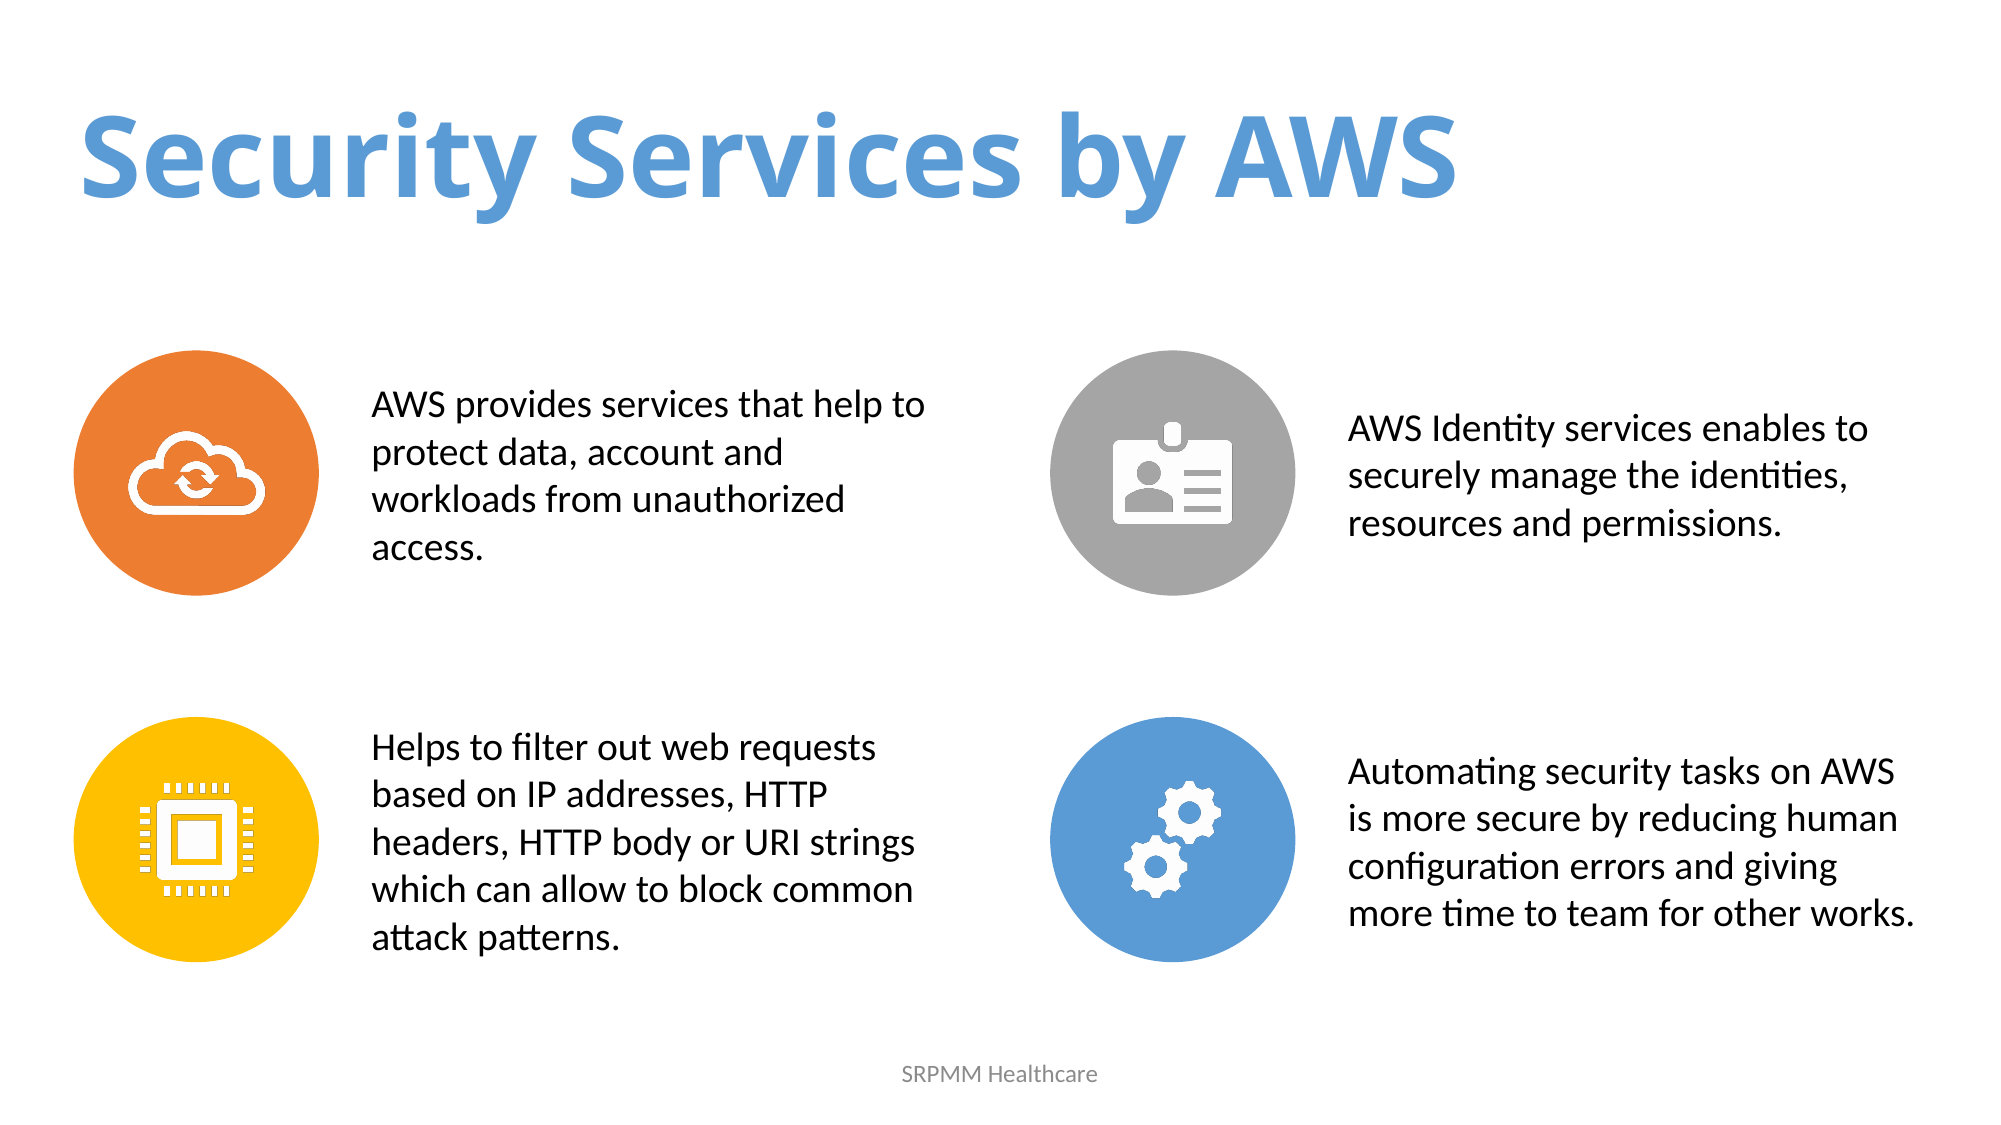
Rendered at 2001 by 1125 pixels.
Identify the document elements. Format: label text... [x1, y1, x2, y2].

title Security Services by AWS [64, 52, 1936, 271]
footer SRPMM Healthcare [662, 1042, 1338, 1103]
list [64, 299, 1936, 1014]
